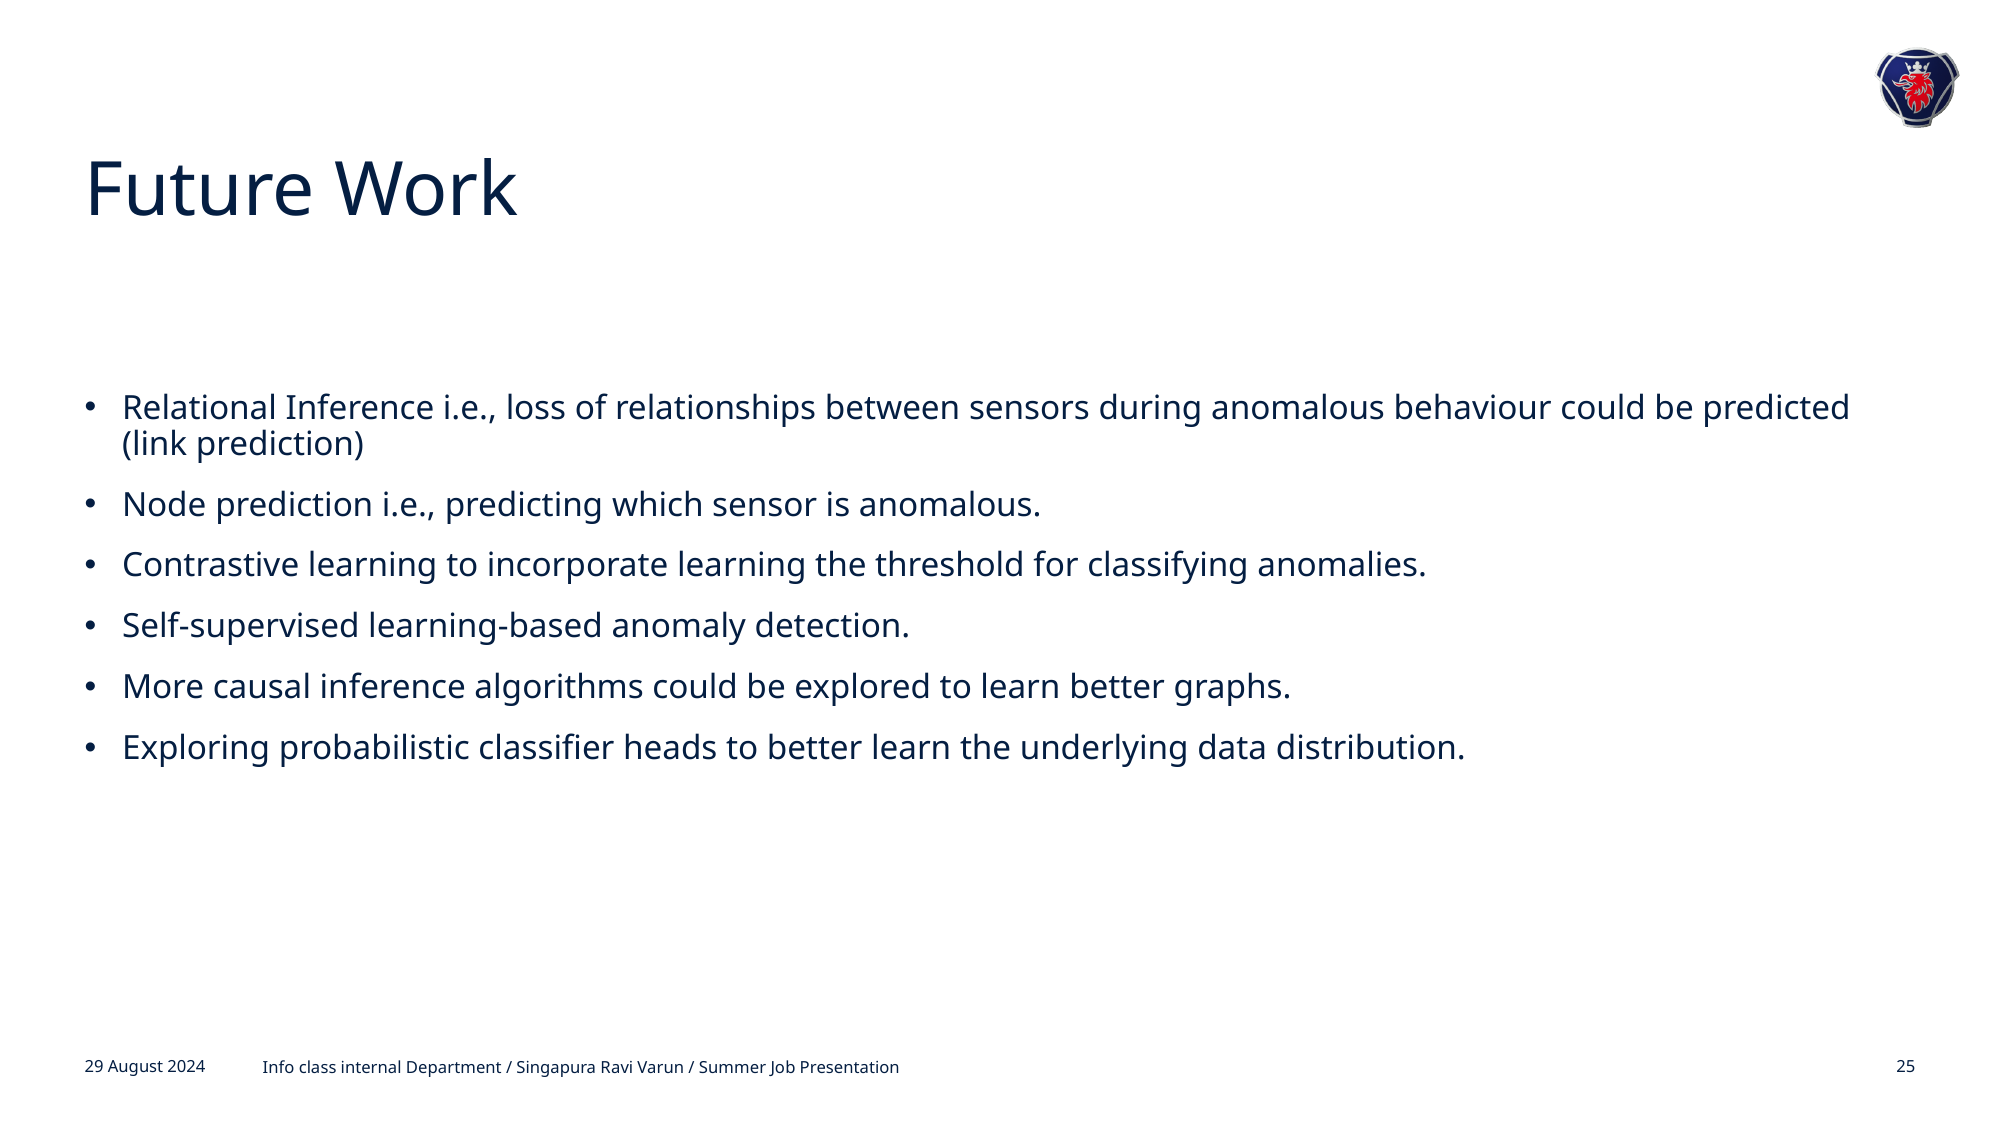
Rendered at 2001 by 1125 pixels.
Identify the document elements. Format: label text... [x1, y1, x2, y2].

footer Info class internal Department / Singapura Ravi Varun / Summer Job Presentation [262, 1049, 1345, 1085]
list Relational Inference i.e., loss of relationships between sensors during anomalous behaviour could be predicted (link prediction) Node prediction i.e., predicting which sensor is anomalous. Contrastive learning to incorporate learning the threshold for classifying anomalies. Self-supervised learning-based anomaly detection. More causal inference algorithms could be explored to learn better graphs. Exploring probabilistic classifier heads to better learn the underlying data distribution. [84, 390, 1916, 908]
slide_number 25 [1832, 1049, 1916, 1085]
picture [1868, 42, 1967, 132]
title Future Work [84, 59, 1822, 232]
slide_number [84, 1048, 658, 1084]
